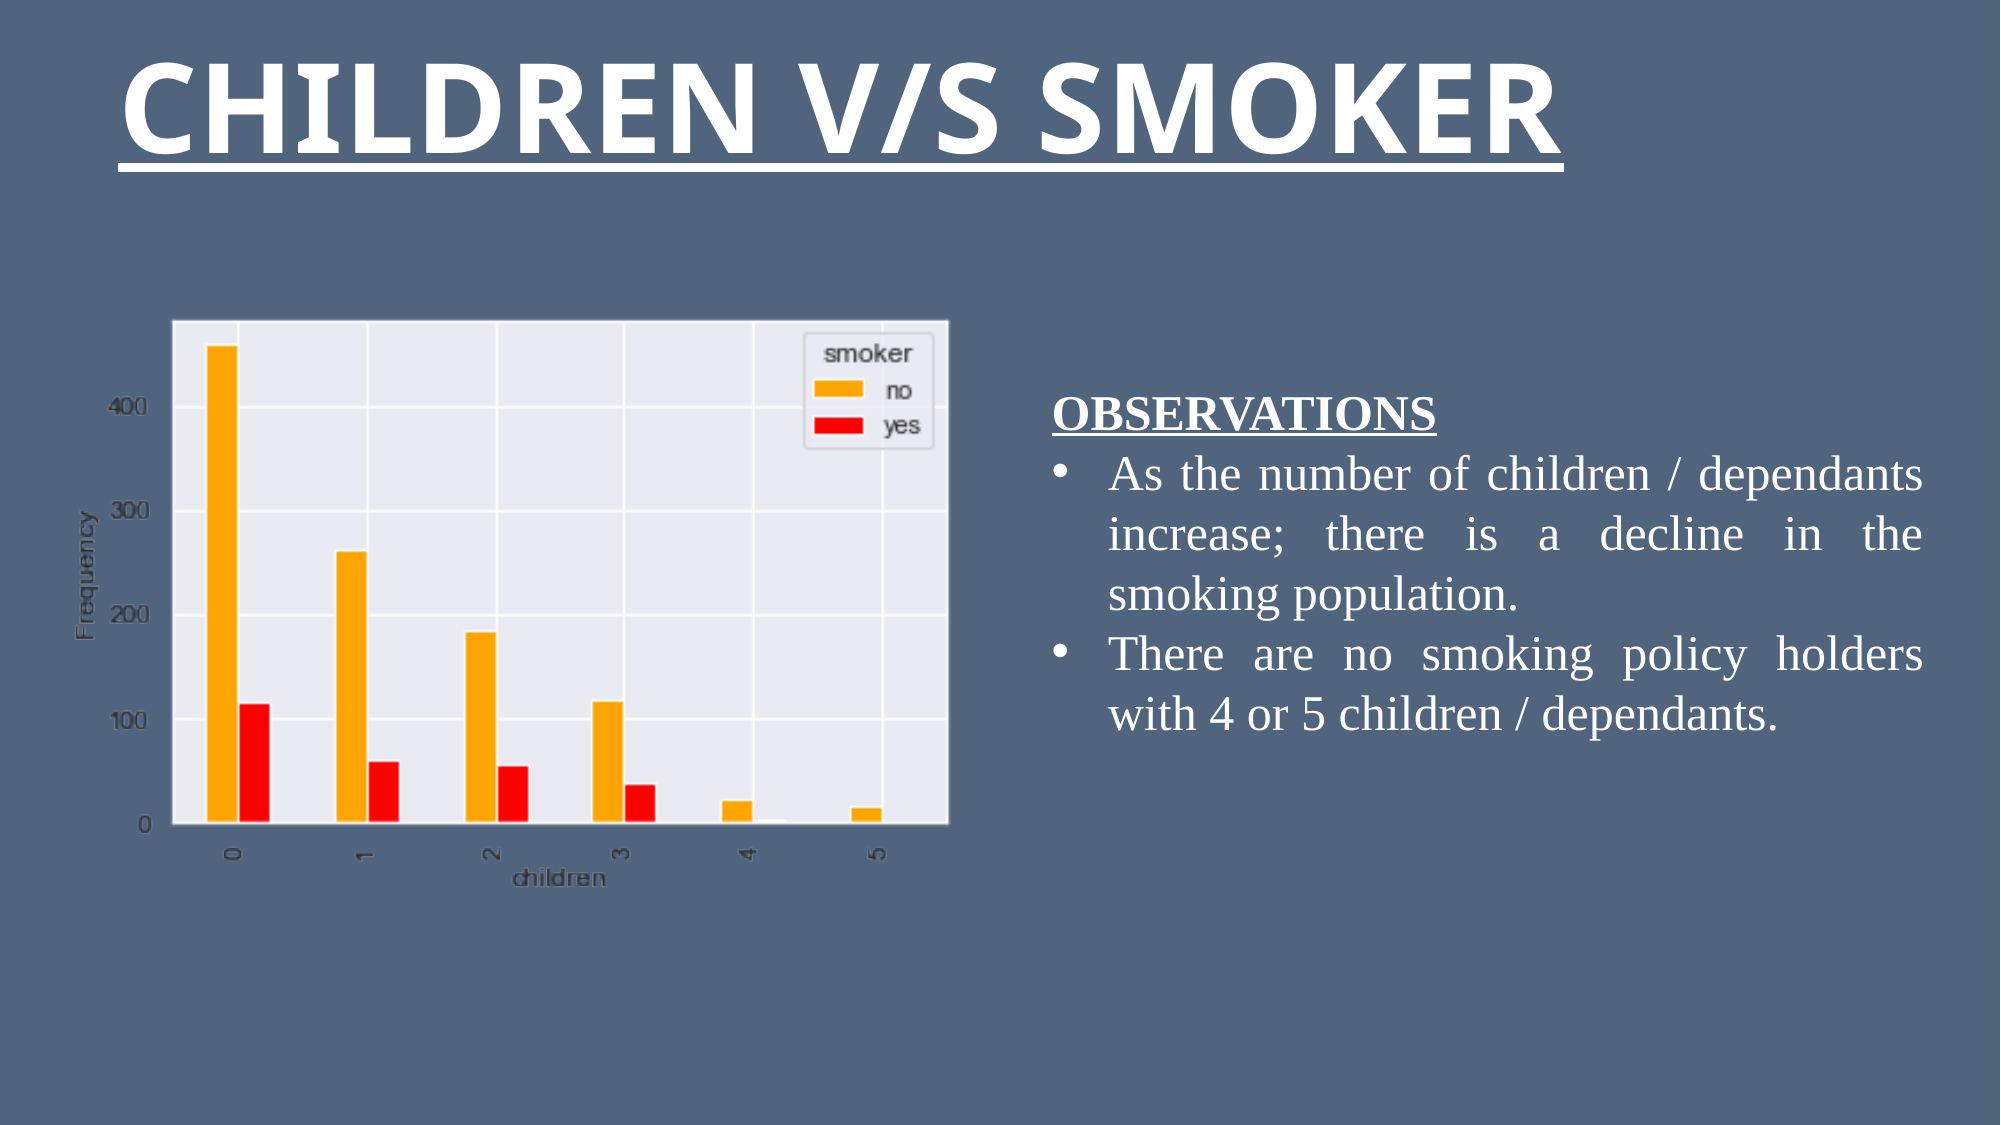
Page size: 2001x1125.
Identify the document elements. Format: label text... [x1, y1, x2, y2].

picture [60, 305, 963, 908]
title CHILDREN V/S SMOKER [118, 47, 1878, 189]
text_box OBSERVATIONS As the number of children / dependants increase; there is a decline in the smoking population. There are no smoking policy holders with 4 or 5 children / dependants. [1036, 373, 1940, 748]
